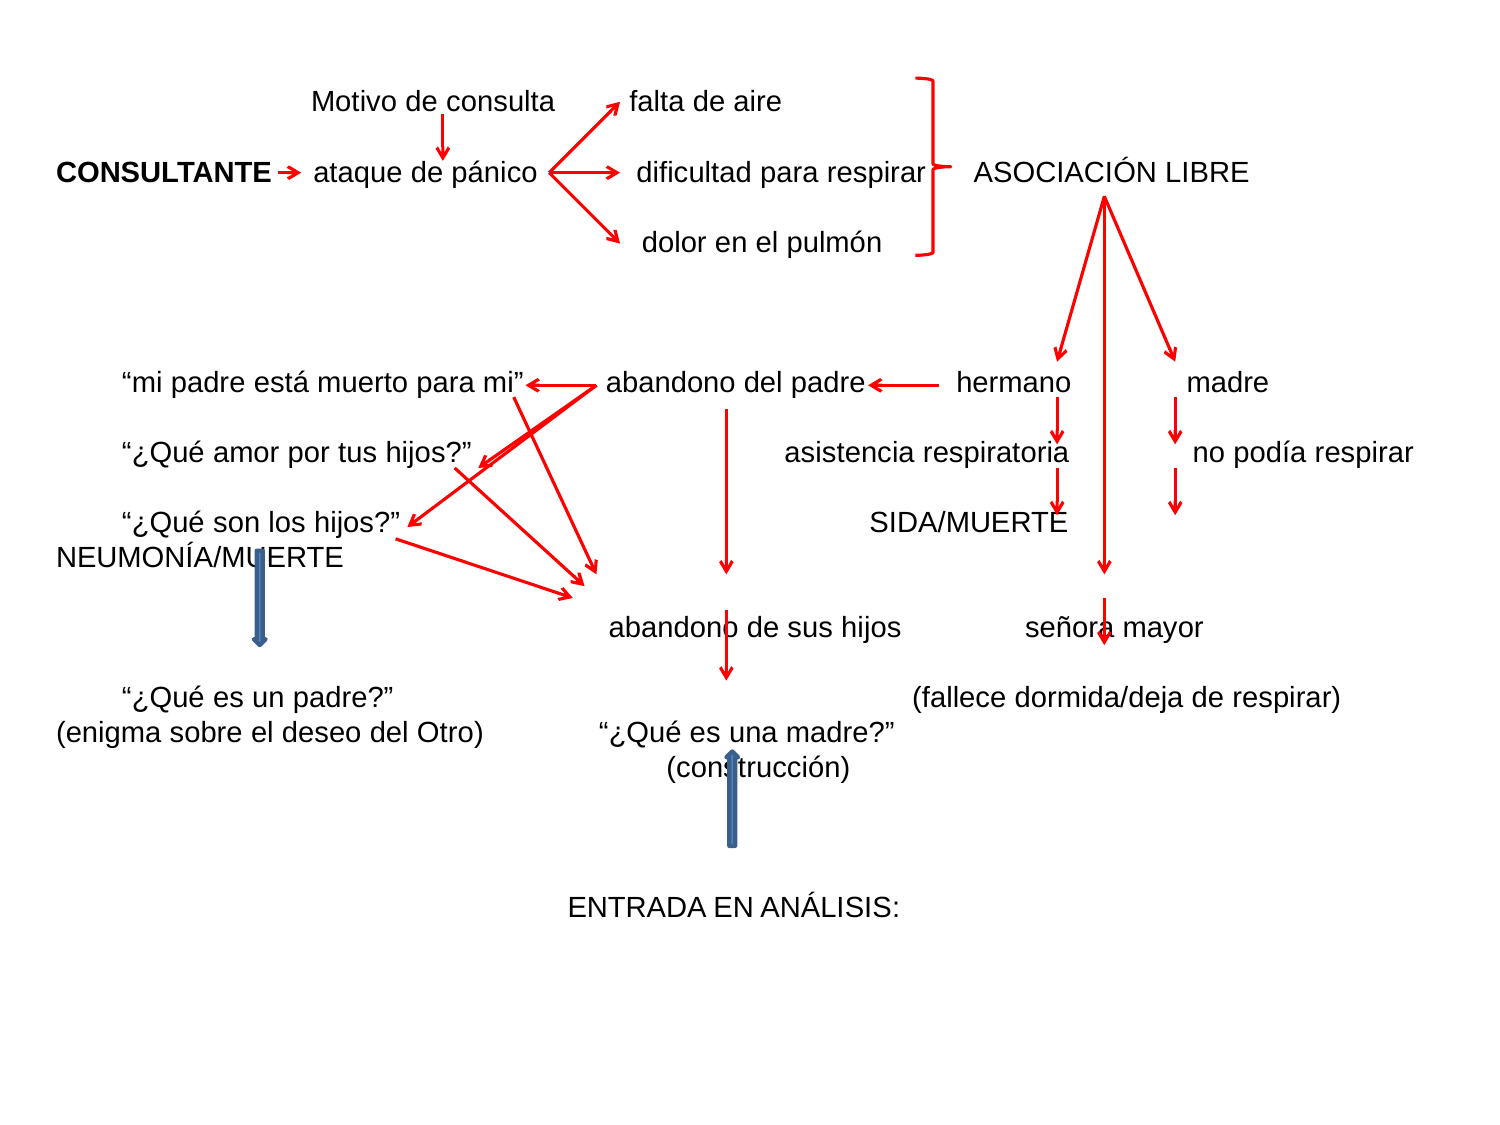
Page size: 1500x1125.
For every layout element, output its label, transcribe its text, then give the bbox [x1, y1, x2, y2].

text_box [1104, 195, 1176, 362]
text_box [548, 101, 621, 172]
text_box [548, 172, 621, 244]
text_box [724, 749, 741, 849]
text_box [915, 77, 952, 257]
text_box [513, 396, 597, 575]
text_box Motivo de consulta falta de aire CONSULTANTE ataque de pánico dificultad para respirar ASOCIACIÓN LIBRE dolor en el pulmón “mi padre está muerto para mi” abandono del padre hermano madre “¿Qué amor por tus hijos?” asistencia respiratoria no podía respirar “¿Qué son los hijos?” SIDA/MUERTE NEUMONÍA/MUERTE abandono de sus hijos señora mayor “¿Qué es un padre?” (fallece dormida/deja de respirar) (enigma sobre el deseo del Otro) “¿Qué es una madre?” (construcción) ENTRADA EN ANÁLISIS: [41, 66, 1459, 1125]
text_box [454, 467, 585, 587]
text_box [407, 385, 597, 528]
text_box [1056, 195, 1102, 362]
text_box [251, 548, 268, 648]
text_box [395, 538, 573, 599]
